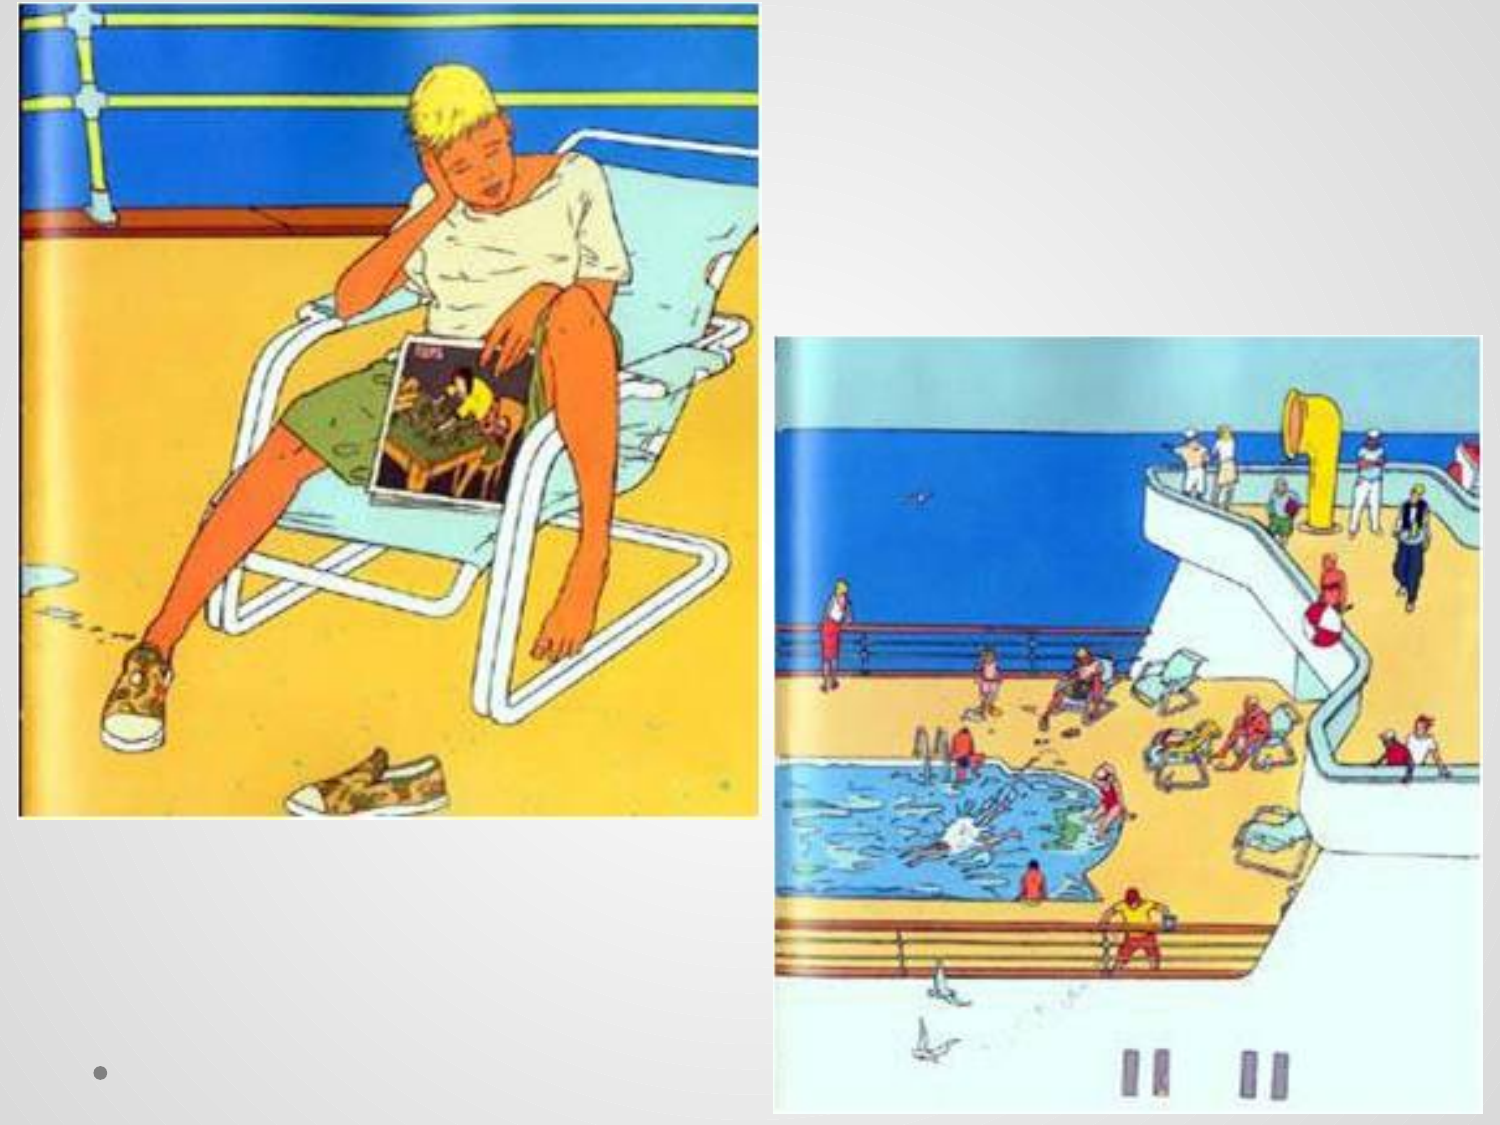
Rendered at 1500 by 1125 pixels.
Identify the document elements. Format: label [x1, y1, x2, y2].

picture [773, 335, 1483, 1114]
list [17, 2, 763, 820]
